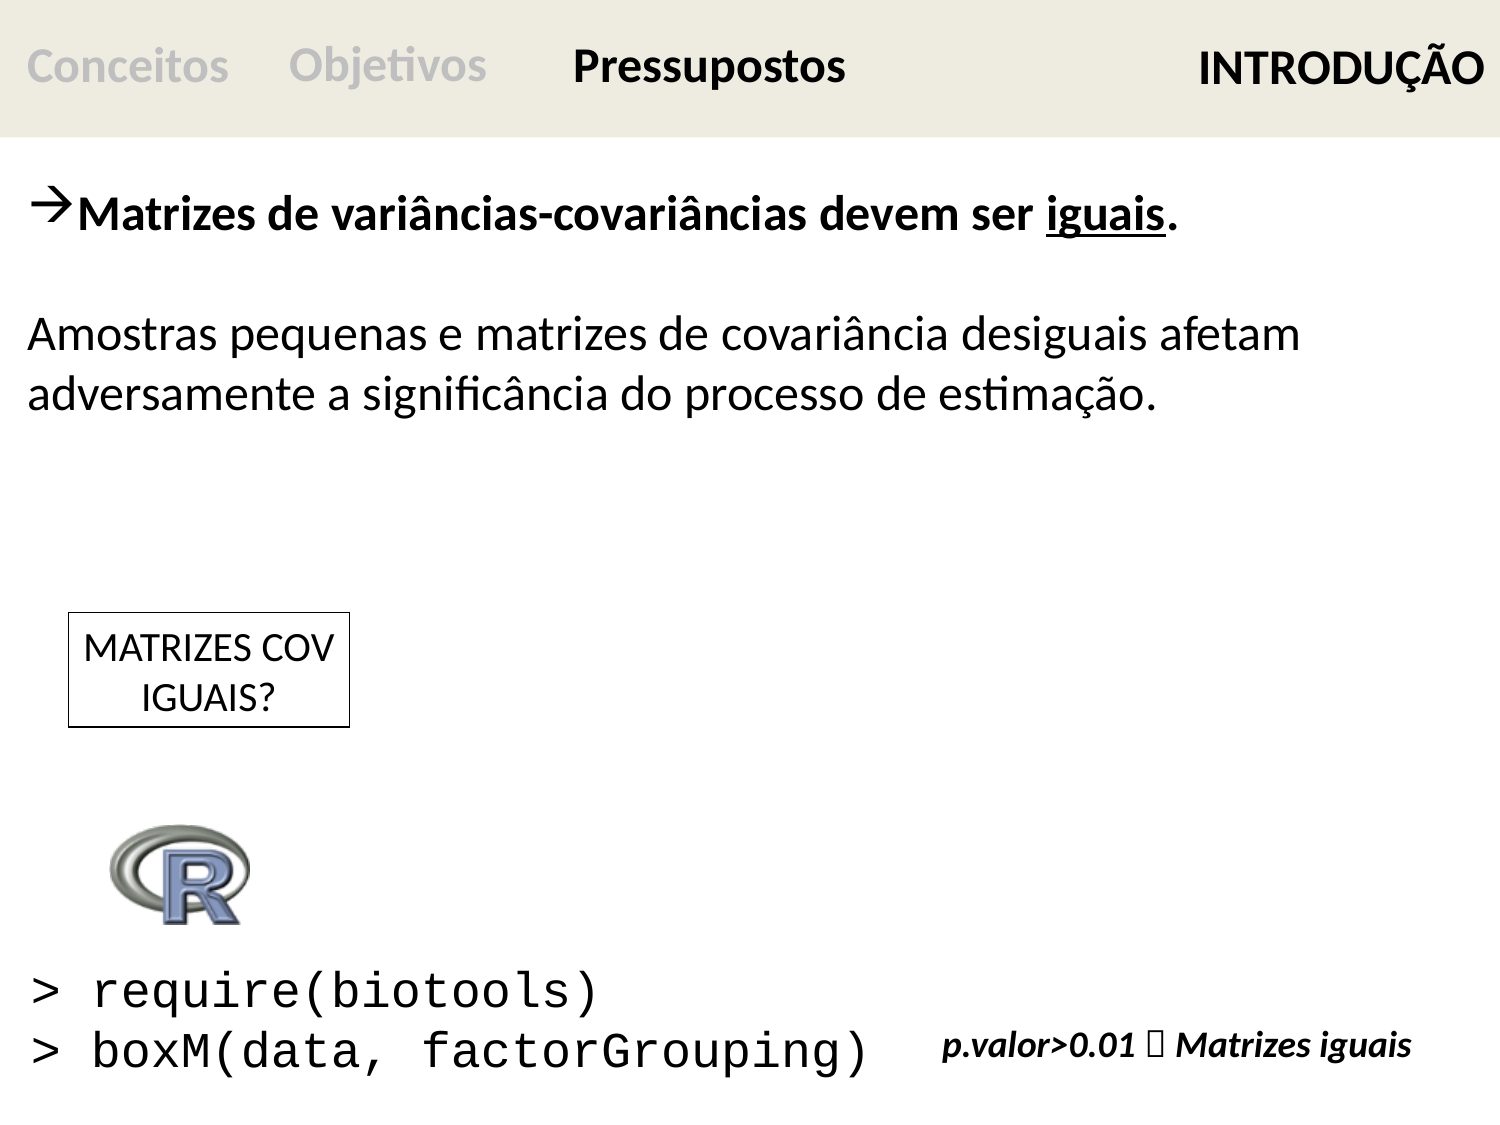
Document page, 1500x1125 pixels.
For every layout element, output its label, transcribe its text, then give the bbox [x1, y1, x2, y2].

text_box > require(biotools) > boxM(data, factorGrouping) [16, 949, 886, 1085]
text_box Matrizes de variâncias-covariâncias devem ser iguais. Amostras pequenas e matrizes de covariância desiguais afetam adversamente a significância do processo de estimação. [12, 172, 1475, 428]
text_box p.valor>0.01  Matrizes iguais [927, 1012, 1428, 1073]
text_box INTRODUÇÃO [0, 0, 1500, 138]
text_box Pressupostos [558, 24, 862, 100]
picture [109, 824, 251, 926]
text_box Objetivos [275, 24, 538, 99]
text_box MATRIZES COV IGUAIS? [68, 612, 350, 728]
text_box Conceitos [12, 24, 250, 100]
